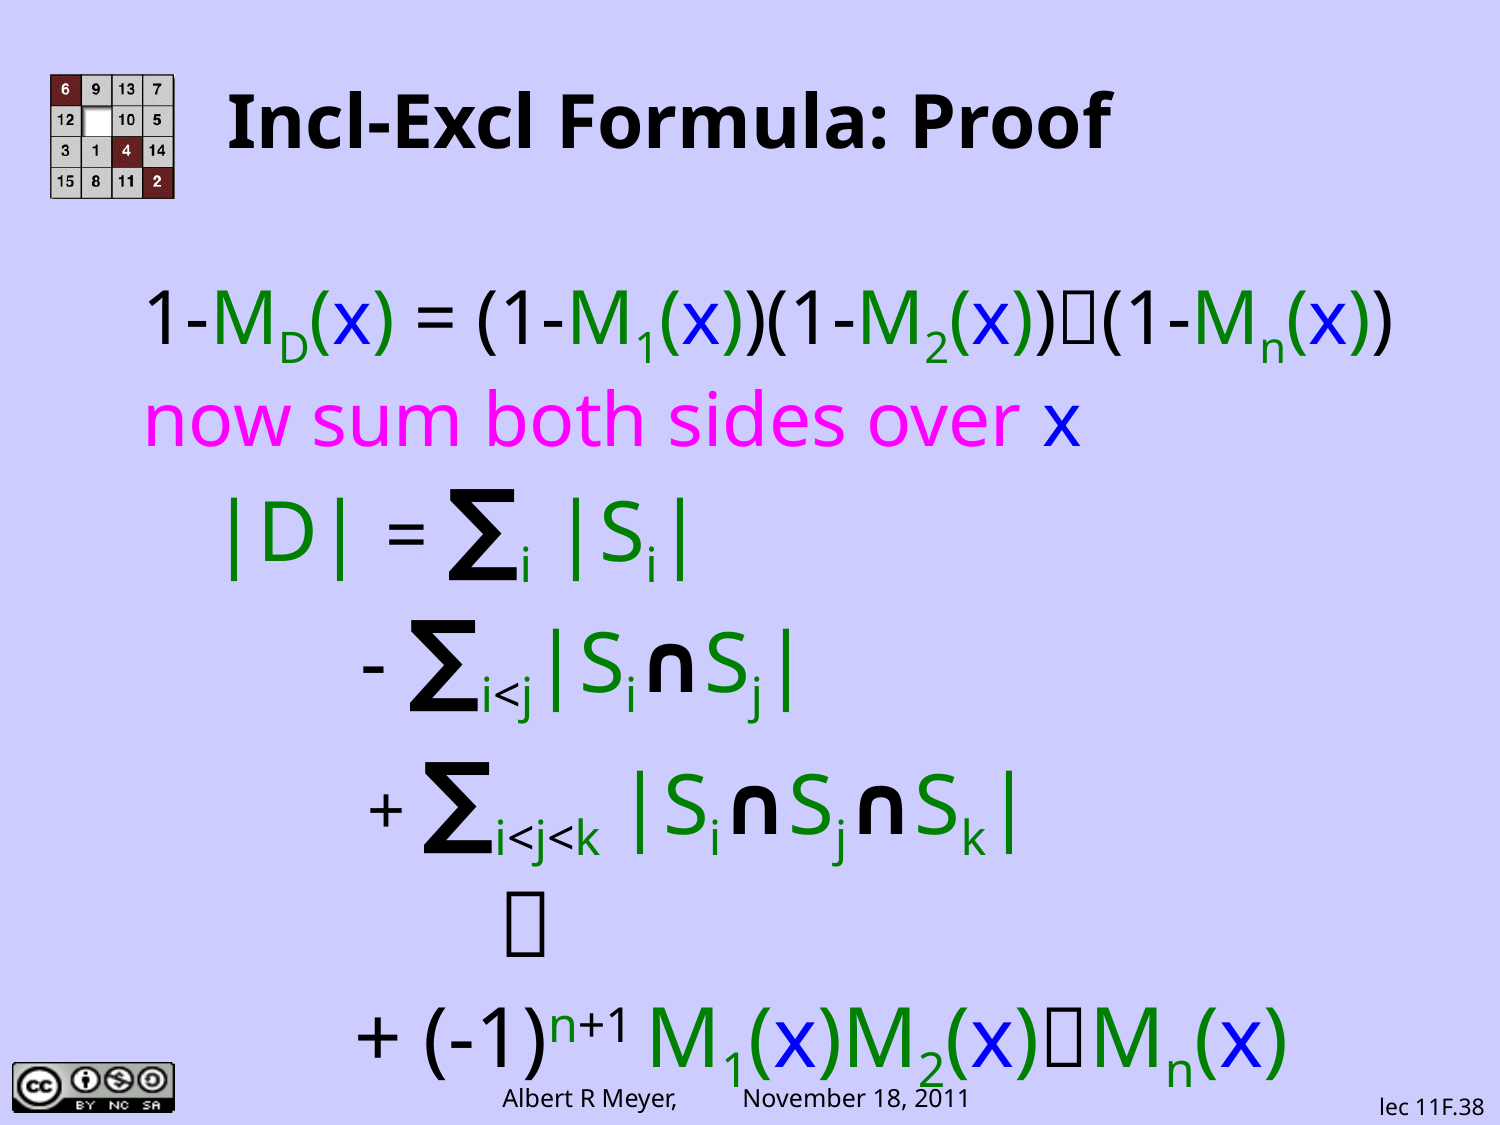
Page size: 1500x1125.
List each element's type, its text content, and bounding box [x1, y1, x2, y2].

title Incl-Excl Formula: Proof [212, 24, 1301, 213]
slide_number lec 11F.38 [1062, 1084, 1500, 1125]
picture [50, 74, 175, 199]
picture [12, 1062, 175, 1113]
text_box 1-MD(x) = (1-M1(x))(1-M2(x))(1-Mn(x)) now sum both sides over x |D| = ∑i |Si| - ∑i<j|Si∩Sj| + ∑i<j<k |Si∩Sj∩Sk|  + (-1)n+1 M1(x)M2(x)Mn(x) [128, 261, 1409, 1105]
